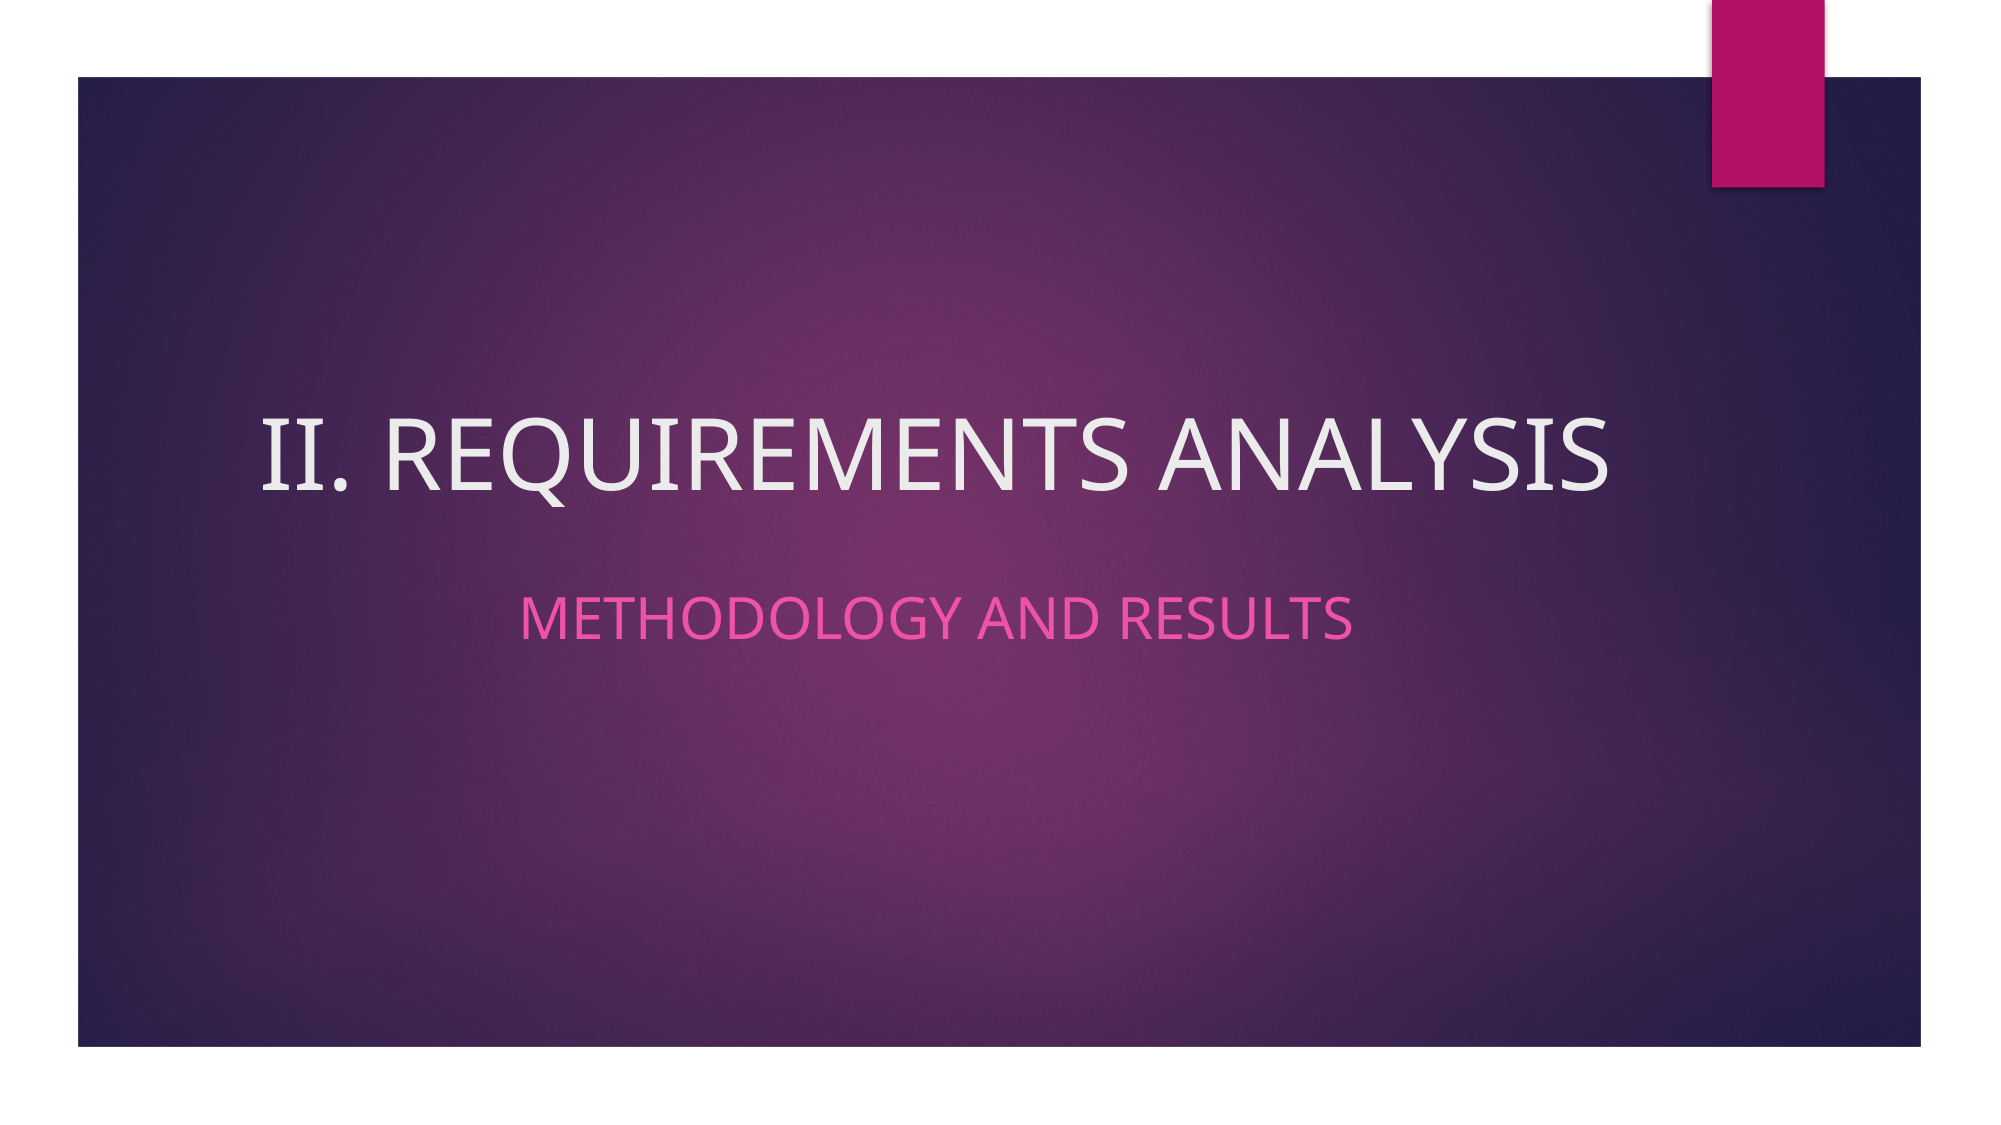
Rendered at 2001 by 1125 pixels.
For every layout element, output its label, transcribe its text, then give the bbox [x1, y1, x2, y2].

subtitle methodology AND RESULTS [212, 573, 1661, 715]
title II. REQUIREMENTS ANALYSIS [212, 78, 1661, 518]
